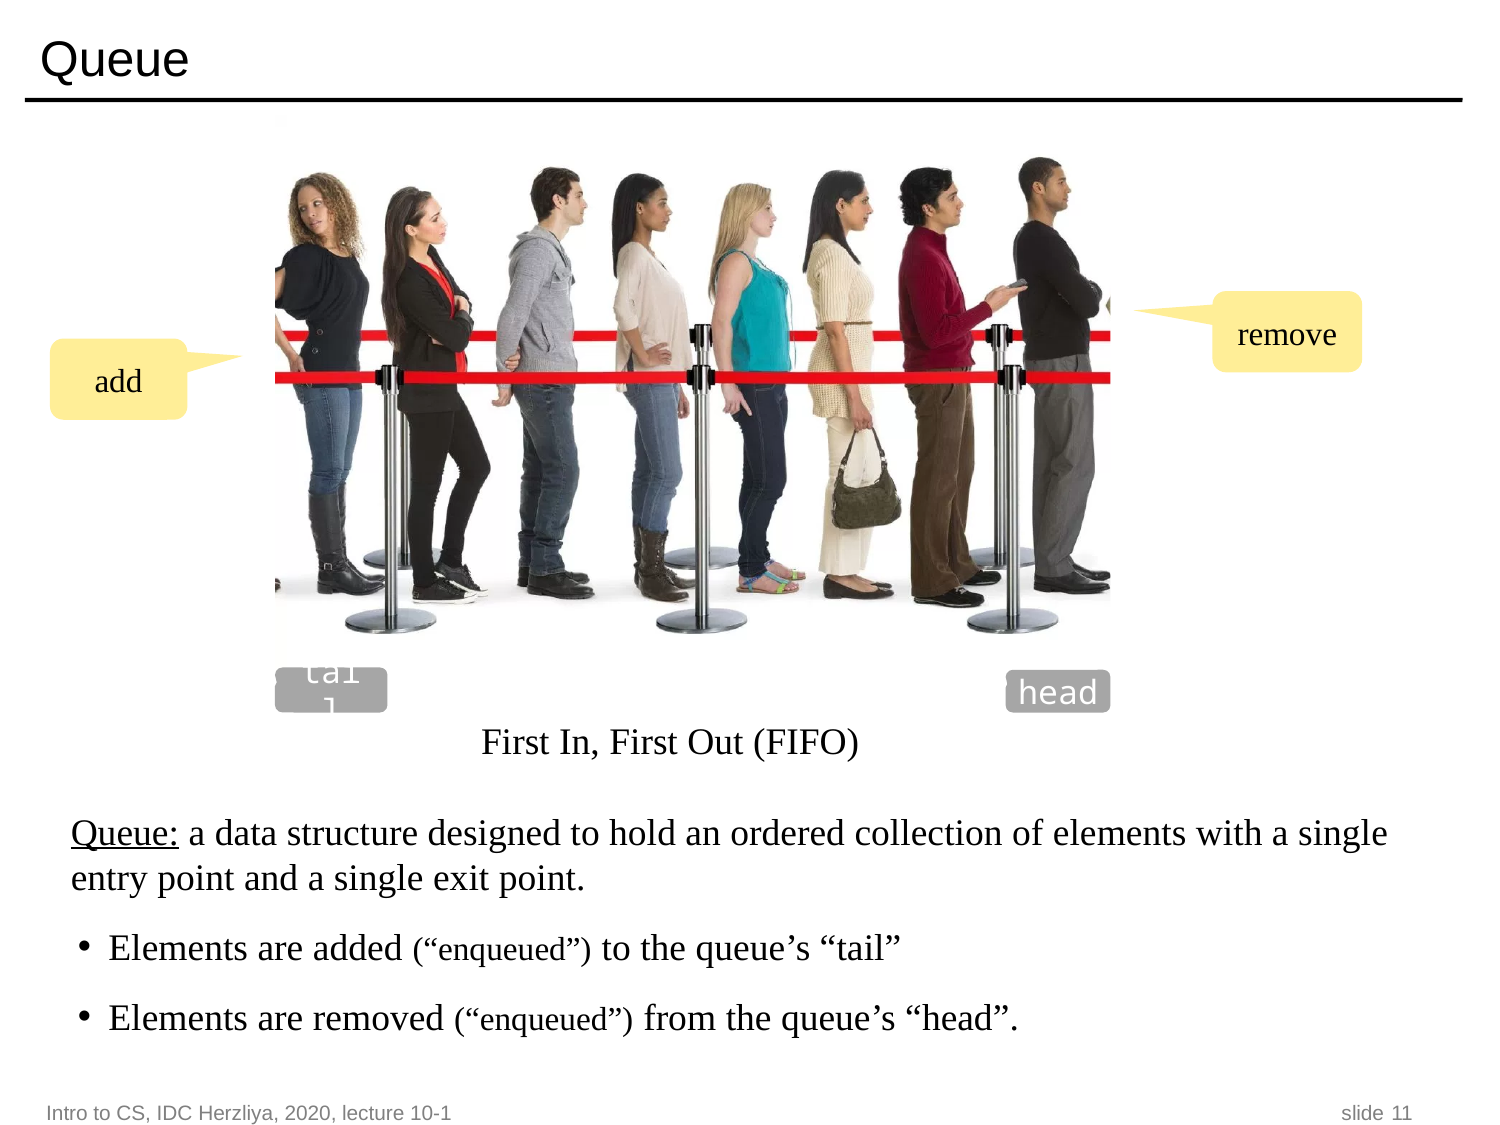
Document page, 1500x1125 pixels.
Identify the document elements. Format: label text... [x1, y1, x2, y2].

text_box Queue: a data structure designed to hold an ordered collection of elements with a single entry point and a single exit point. Elements are added (“enqueued”) to the queue’s “tail” Elements are removed (“enqueued”) from the queue’s “head”. [55, 800, 1469, 1038]
picture [274, 115, 1111, 667]
text_box Queue [24, 12, 1463, 100]
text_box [274, 667, 1111, 713]
text_box First In, First Out (FIFO) [0, 700, 1401, 801]
text_box remove [1133, 291, 1363, 373]
text_box add [49, 338, 244, 420]
